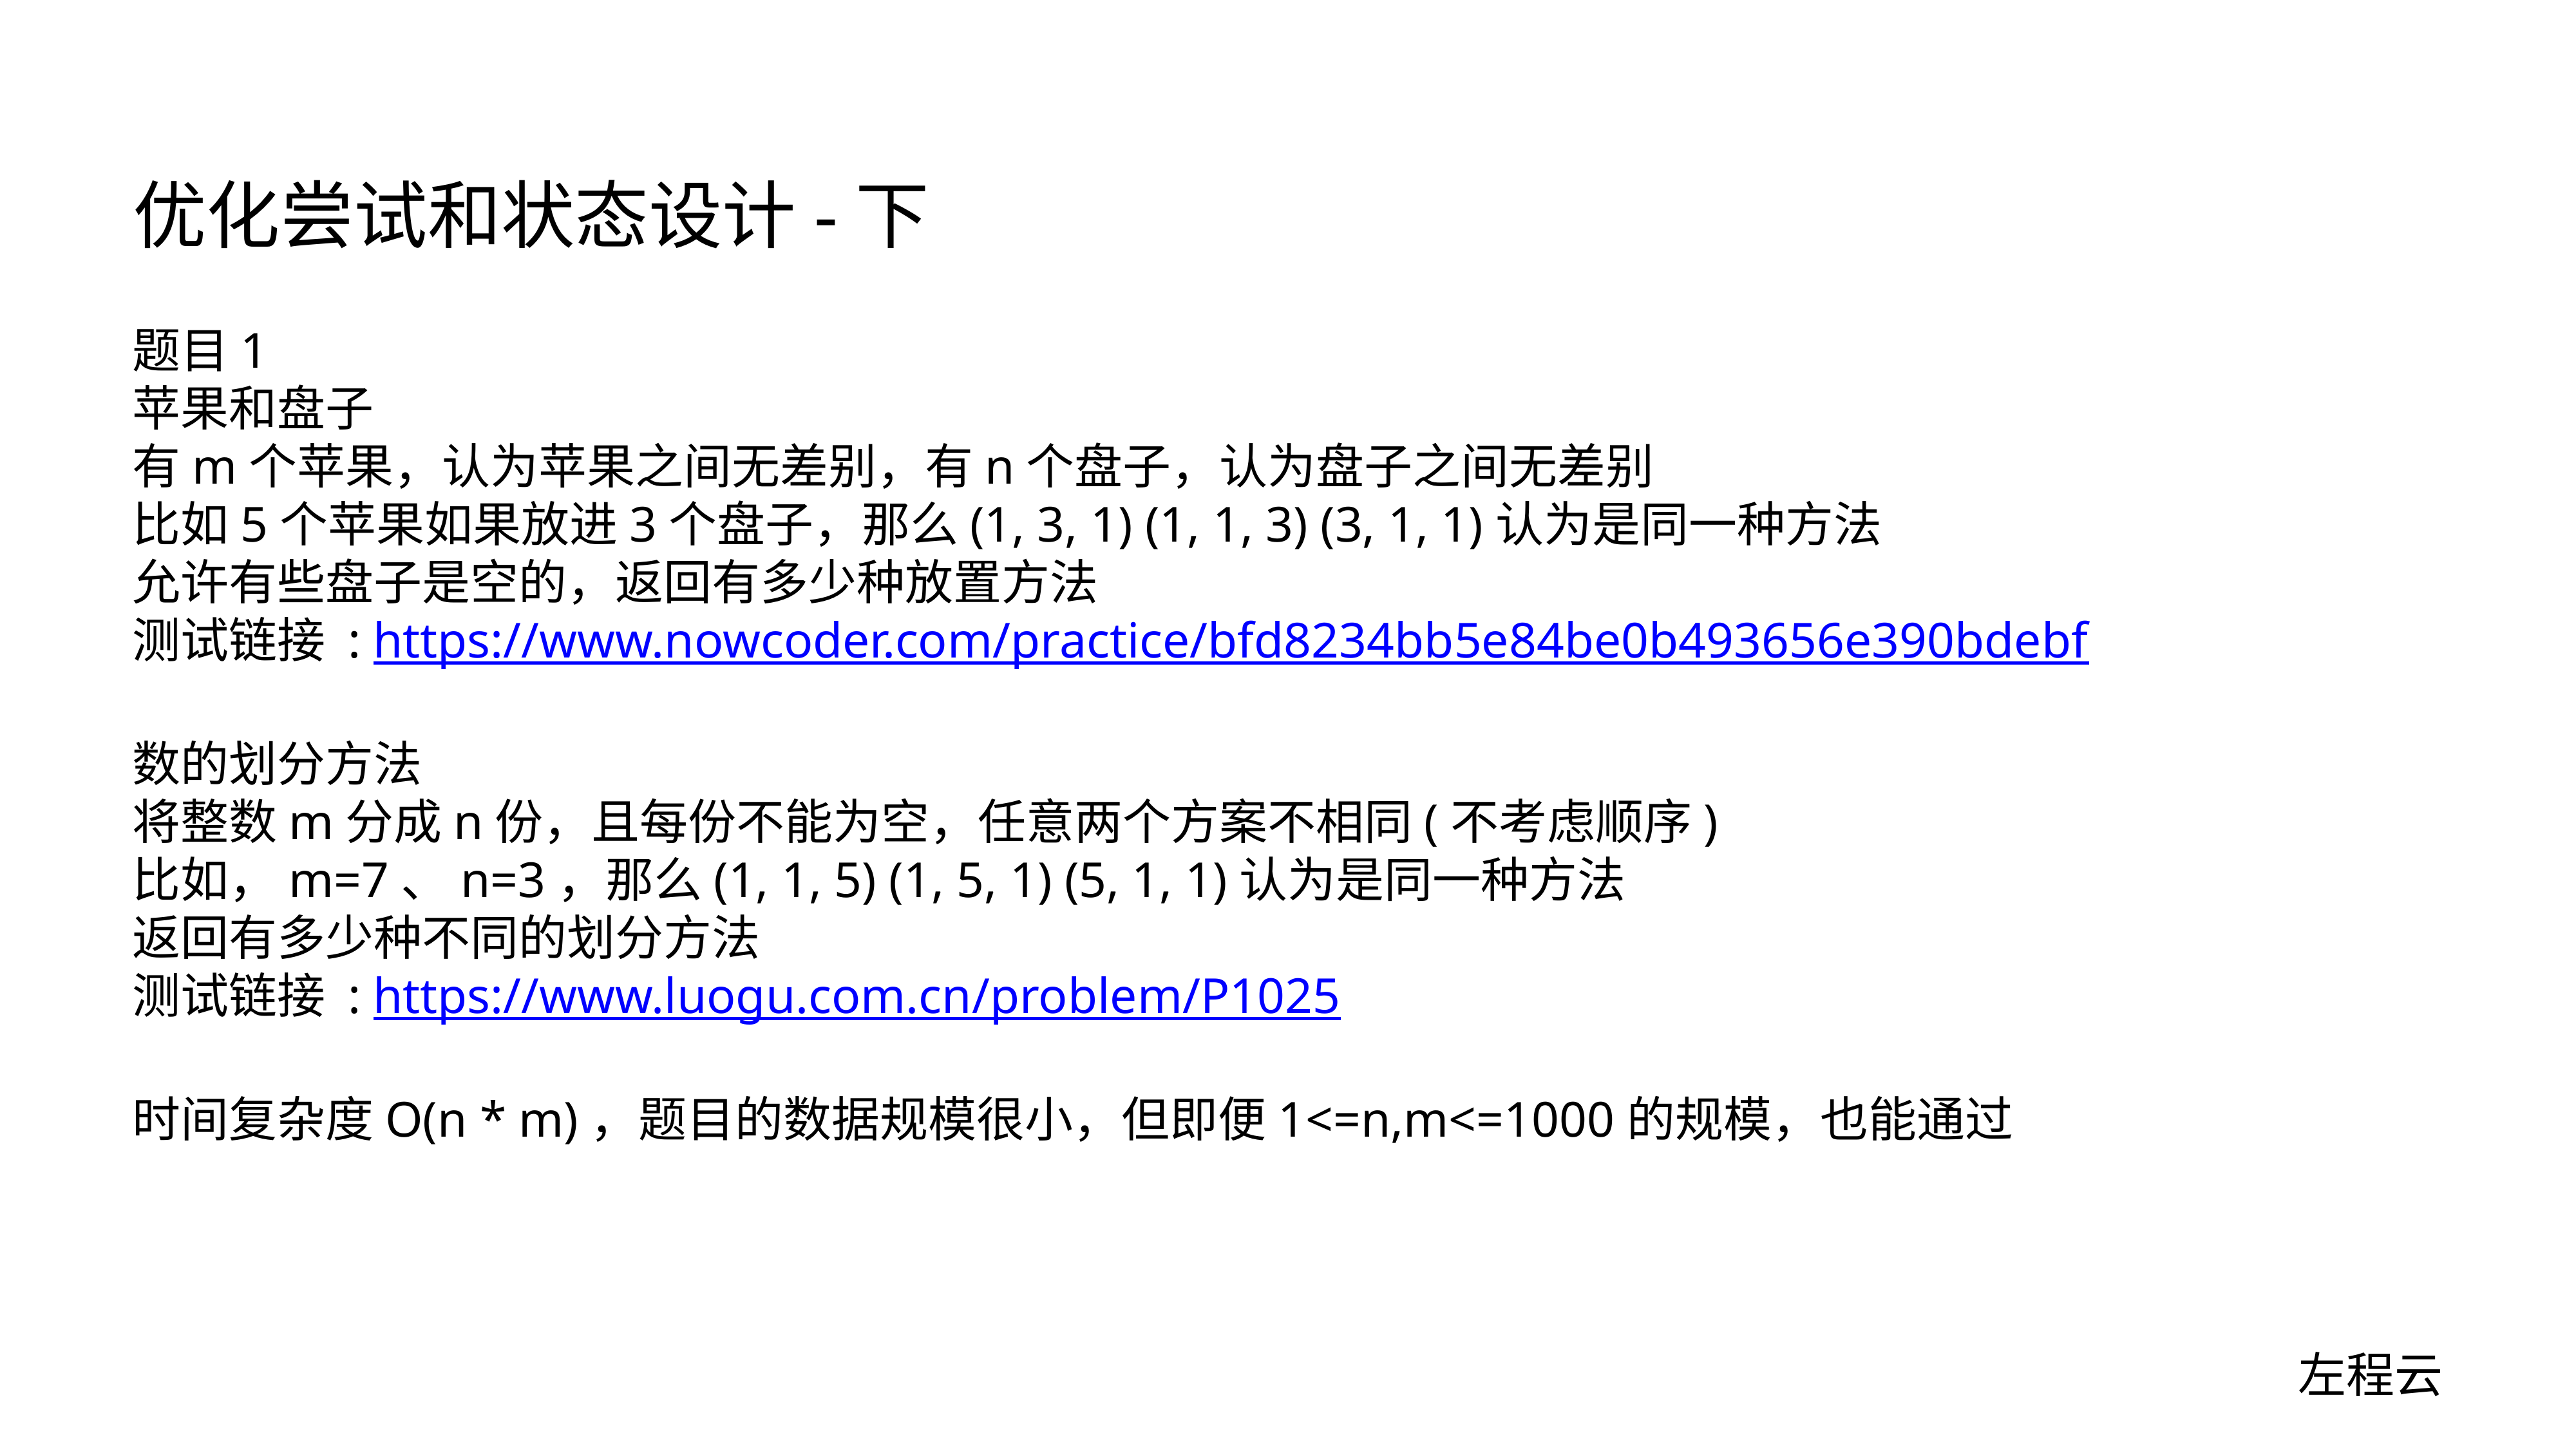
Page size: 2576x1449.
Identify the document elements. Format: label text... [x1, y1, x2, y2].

title 优化尝试和状态设计-下 [127, 48, 2449, 263]
text_box 题目1 苹果和盘子 有m个苹果，认为苹果之间无差别，有n个盘子，认为盘子之间无差别 比如5个苹果如果放进3个盘子，那么(1, 3, 1) (1, 1, 3) (3, 1, 1)认为是同一种方法 允许有些盘子是空的，返回有多少种放置方法 测试链接 : https://www.nowcoder.com/practice/bfd8234bb5e84be0b493656e390bdebf 数的划分方法 将整数m分成n份，且每份不能为空，任意两个方案不相同(不考虑顺序) 比如，m=7、n=3，那么(1, 1, 5) (1, 5, 1) (5, 1, 1)认为是同一种方法 返回有多少种不同的划分方法 测试链接 : https://www.luogu.com.cn/problem/P1025 时间复杂度O(n * m)，题目的数据规模很小，但即便1<=n,m<=1000的规模，也能通过 [127, 314, 2449, 1304]
text_box 左程云 [127, 1339, 2449, 1408]
